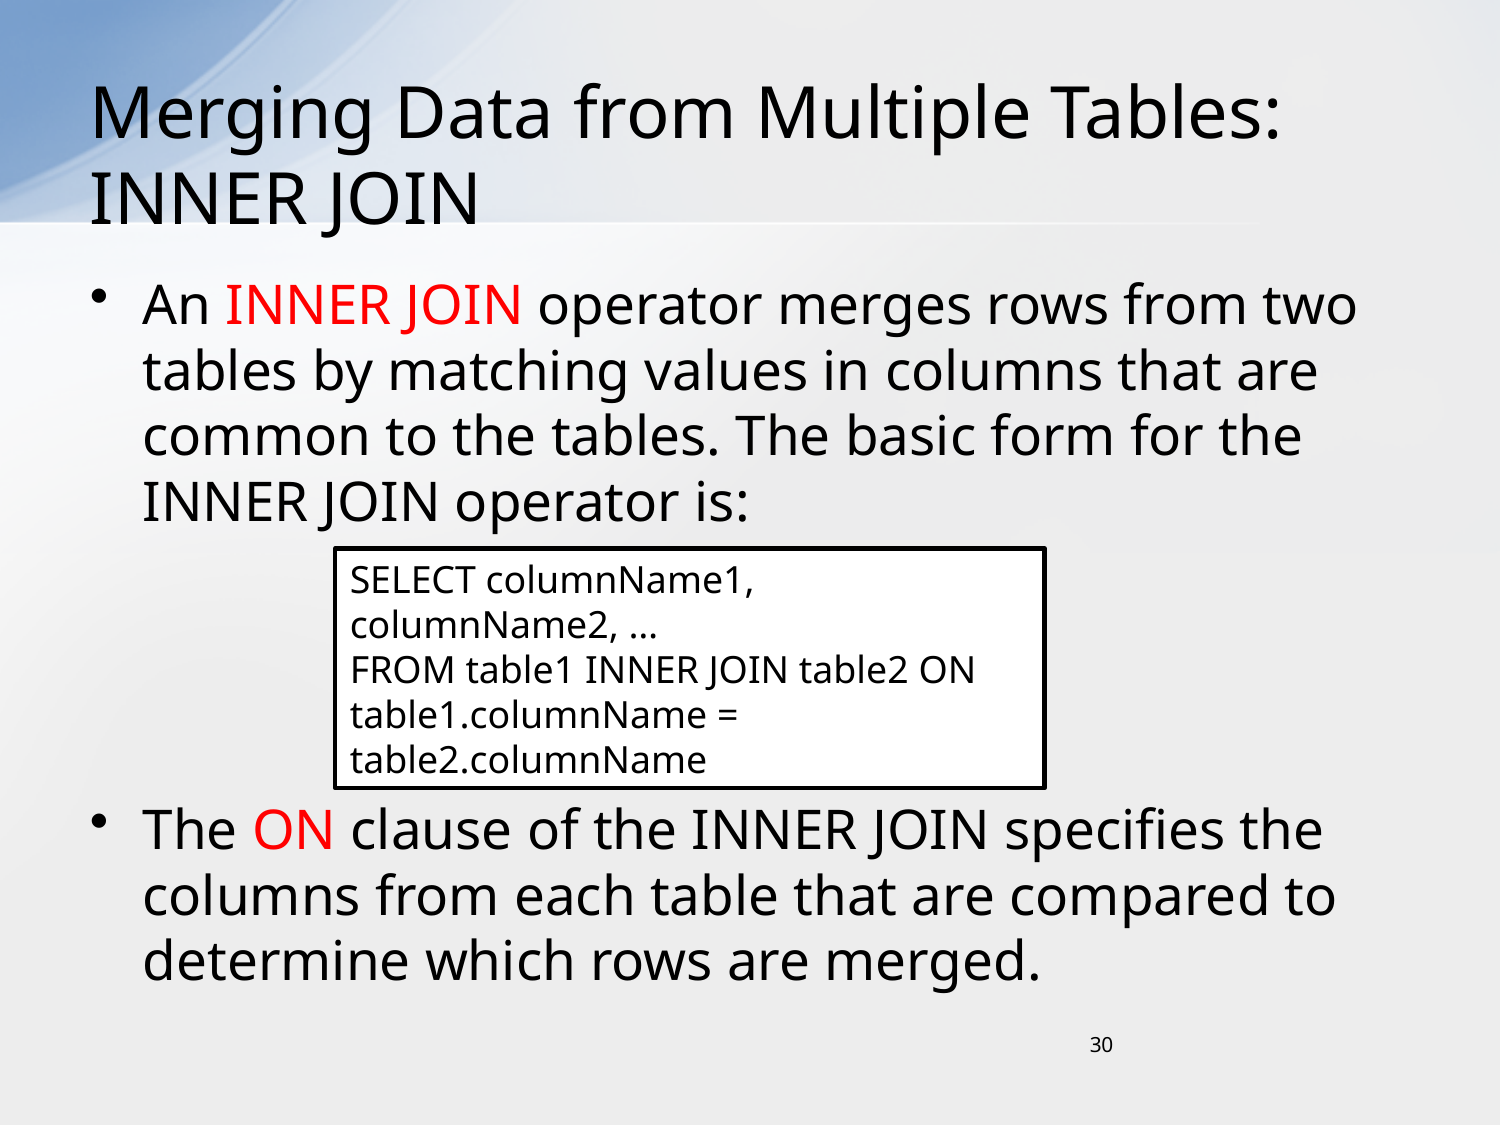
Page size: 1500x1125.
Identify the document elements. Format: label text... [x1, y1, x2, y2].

list An INNER JOIN operator merges rows from two tables by matching values in columns that are common to the tables. The basic form for the INNER JOIN operator is: The ON clause of the INNER JOIN specifies the columns from each table that are compared to determine which rows are merged. [75, 262, 1425, 1005]
text_box SELECT columnName1, columnName2, … FROM table1 INNER JOIN table2 ON table1.columnName = table2.columnName [333, 546, 1047, 790]
title Merging Data from Multiple Tables: INNER JOIN [75, 58, 1425, 247]
picture [0, 0, 1500, 1125]
slide_number 30 [1074, 1024, 1425, 1103]
